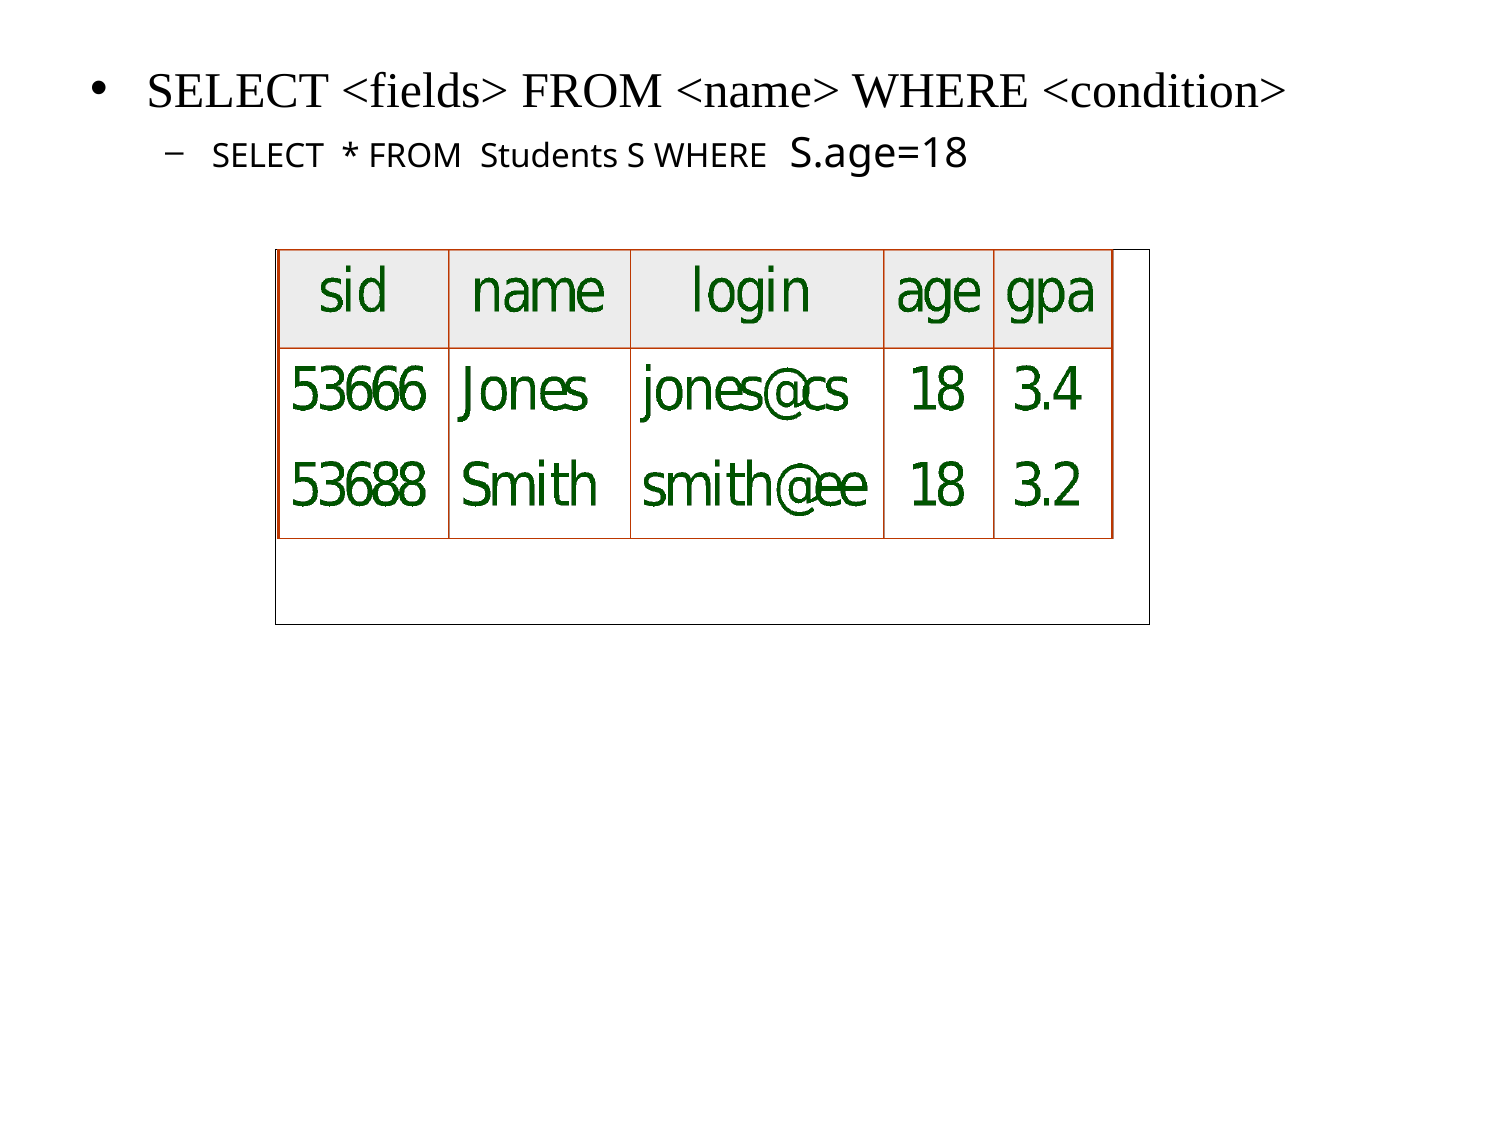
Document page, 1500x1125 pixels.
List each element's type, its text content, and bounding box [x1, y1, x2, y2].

list SELECT <fields> FROM <name> WHERE <condition> SELECT * FROM Students S WHERE S.age=18 [75, 50, 1425, 1125]
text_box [274, 249, 1151, 626]
